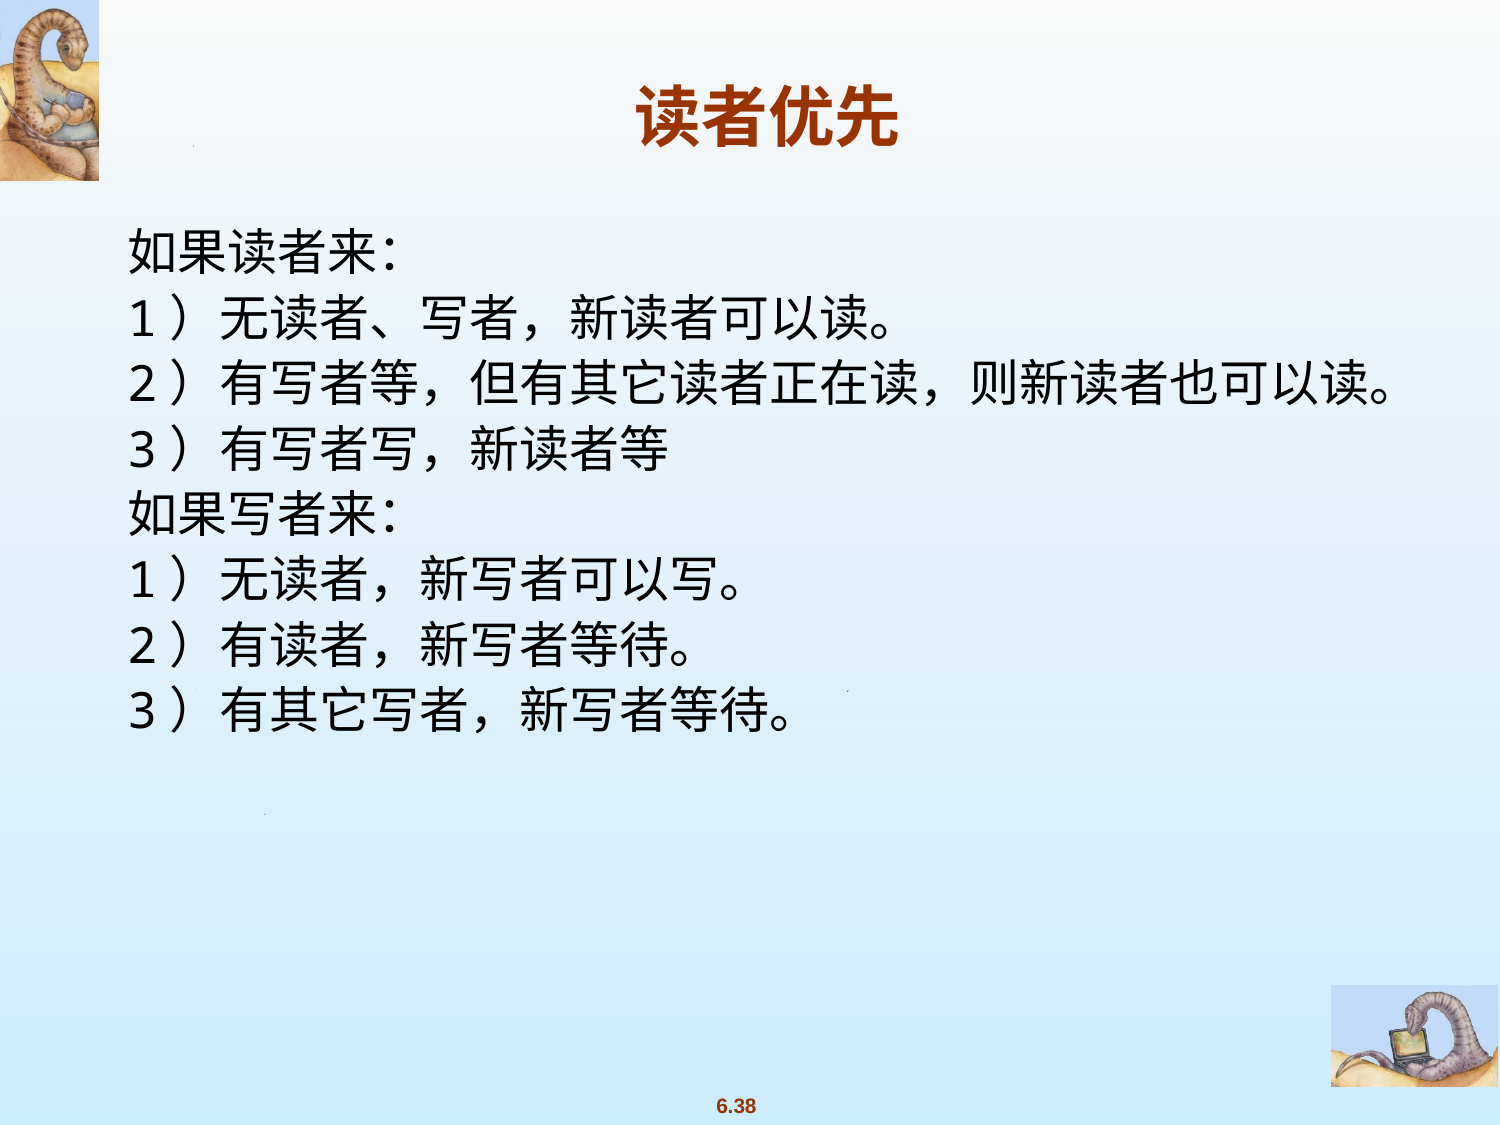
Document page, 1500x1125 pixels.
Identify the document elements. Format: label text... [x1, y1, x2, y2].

picture [0, 0, 99, 181]
title 读者优先 [203, 87, 1333, 163]
list 如果读者来： 1）无读者、写者，新读者可以读。 2）有写者等，但有其它读者正在读，则新读者也可以读。 3）有写者写，新读者等 如果写者来： 1）无读者，新写者可以写。 2）有读者，新写者等待。 3）有其它写者，新写者等待。 [112, 224, 1469, 988]
picture [1331, 985, 1498, 1087]
